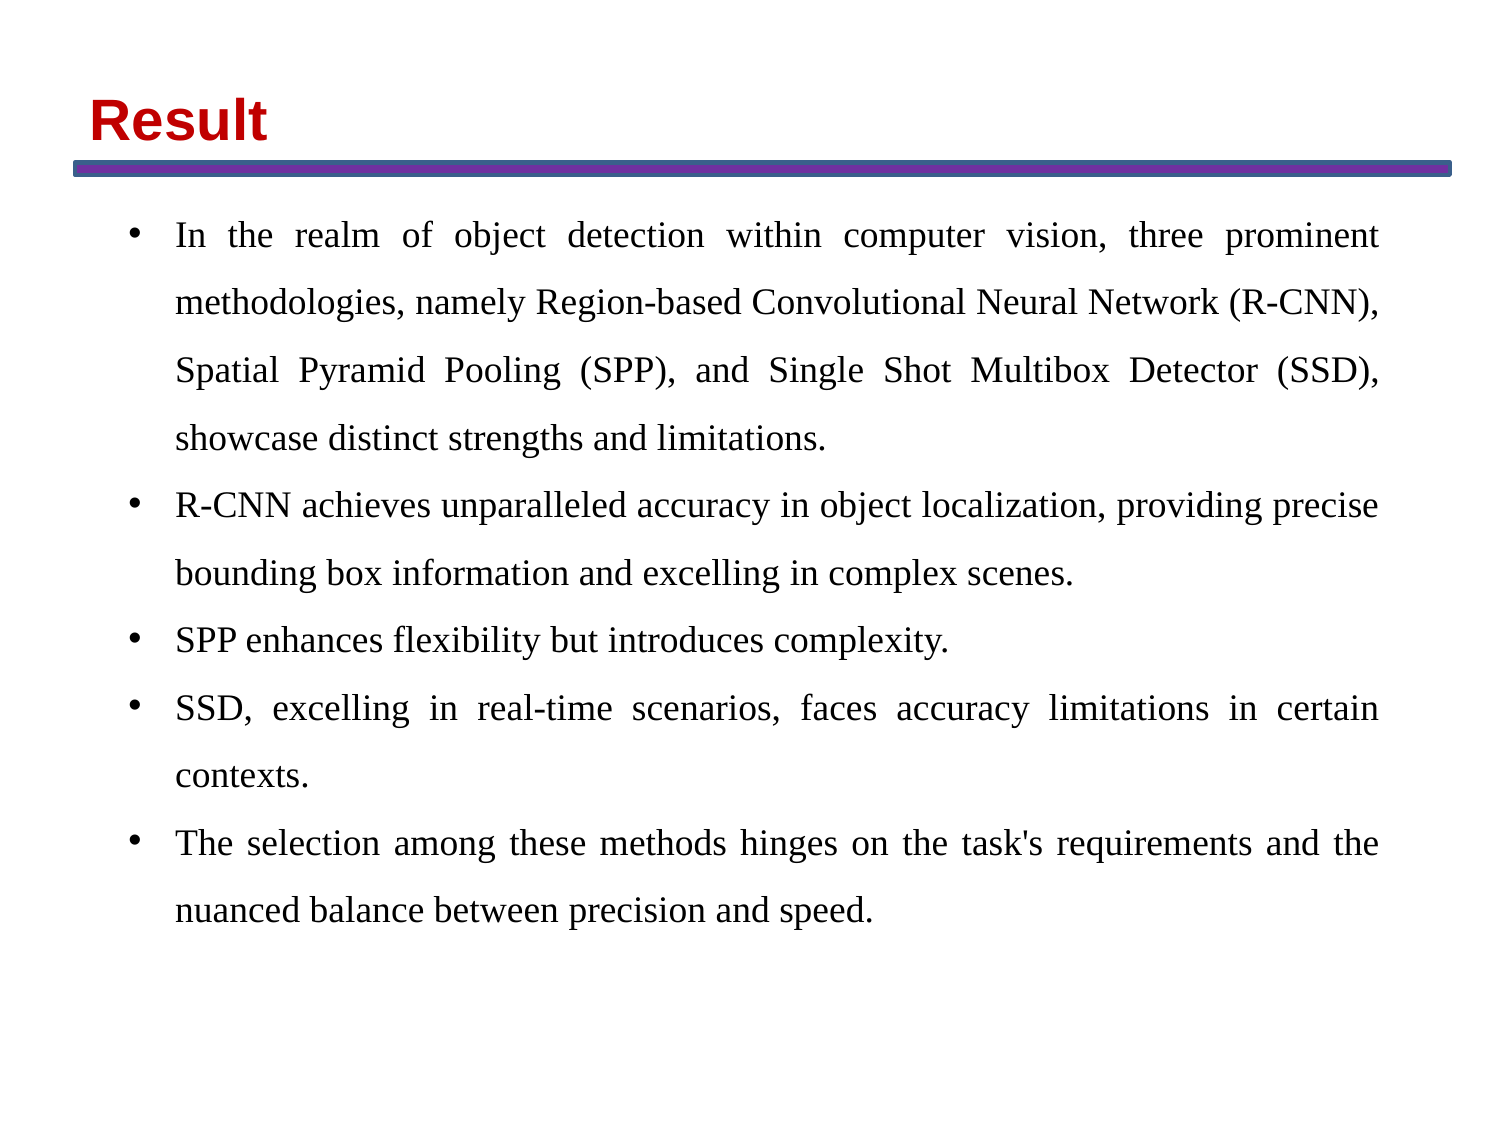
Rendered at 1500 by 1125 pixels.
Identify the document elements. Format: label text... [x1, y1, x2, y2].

text_box In the realm of object detection within computer vision, three prominent methodologies, namely Region-based Convolutional Neural Network (R-CNN), Spatial Pyramid Pooling (SPP), and Single Shot Multibox Detector (SSD), showcase distinct strengths and limitations. R-CNN achieves unparalleled accuracy in object localization, providing precise bounding box information and excelling in complex scenes. SPP enhances flexibility but introduces complexity. SSD, excelling in real-time scenarios, faces accuracy limitations in certain contexts. The selection among these methods hinges on the task's requirements and the nuanced balance between precision and speed. [24, 180, 1475, 938]
text_box [75, 162, 1450, 175]
text_box Result [75, 75, 575, 160]
